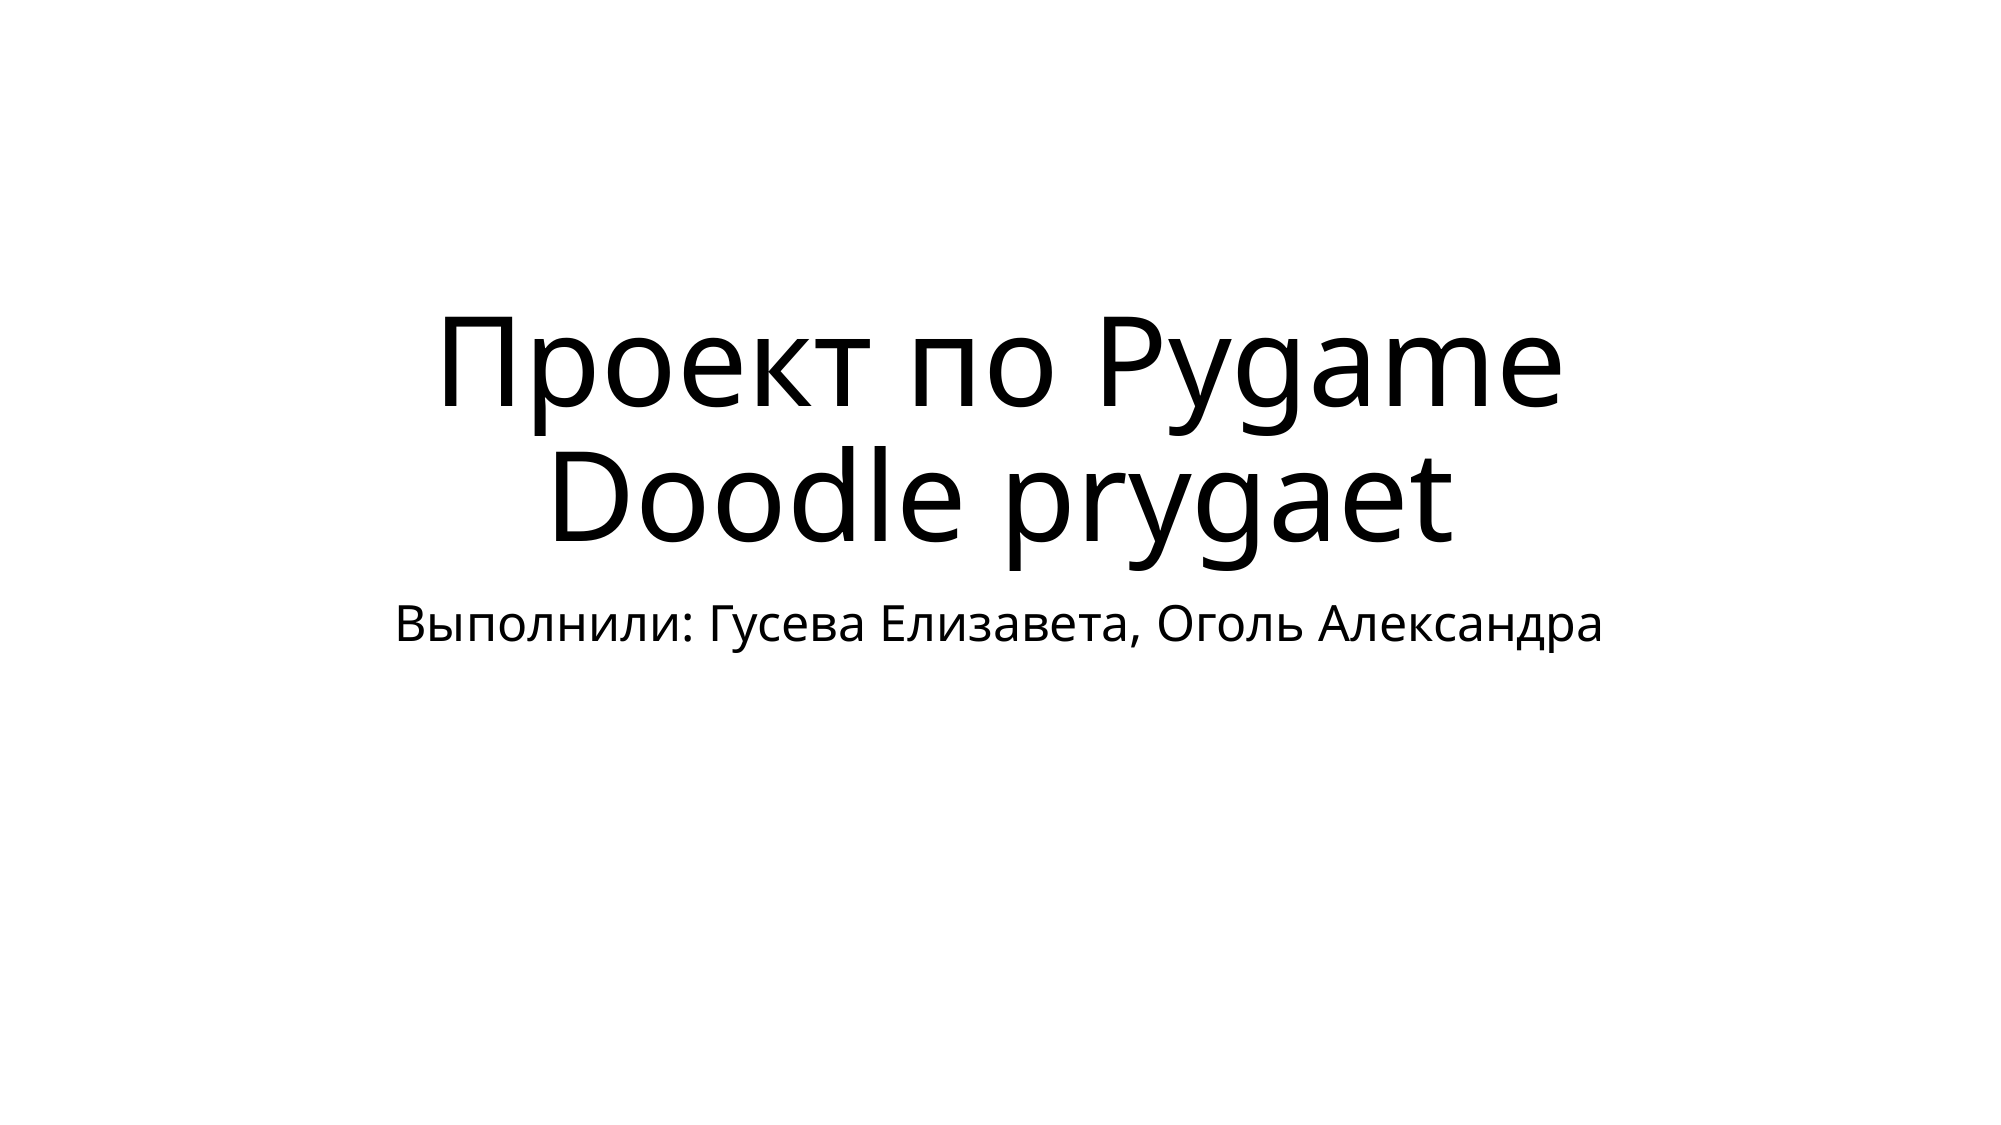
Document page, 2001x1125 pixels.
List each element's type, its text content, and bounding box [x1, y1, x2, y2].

subtitle Выполнили: Гусева Елизавета, Оголь Александра [249, 590, 1750, 863]
title Проект по Pygame Doodle prygaet [249, 184, 1750, 576]
